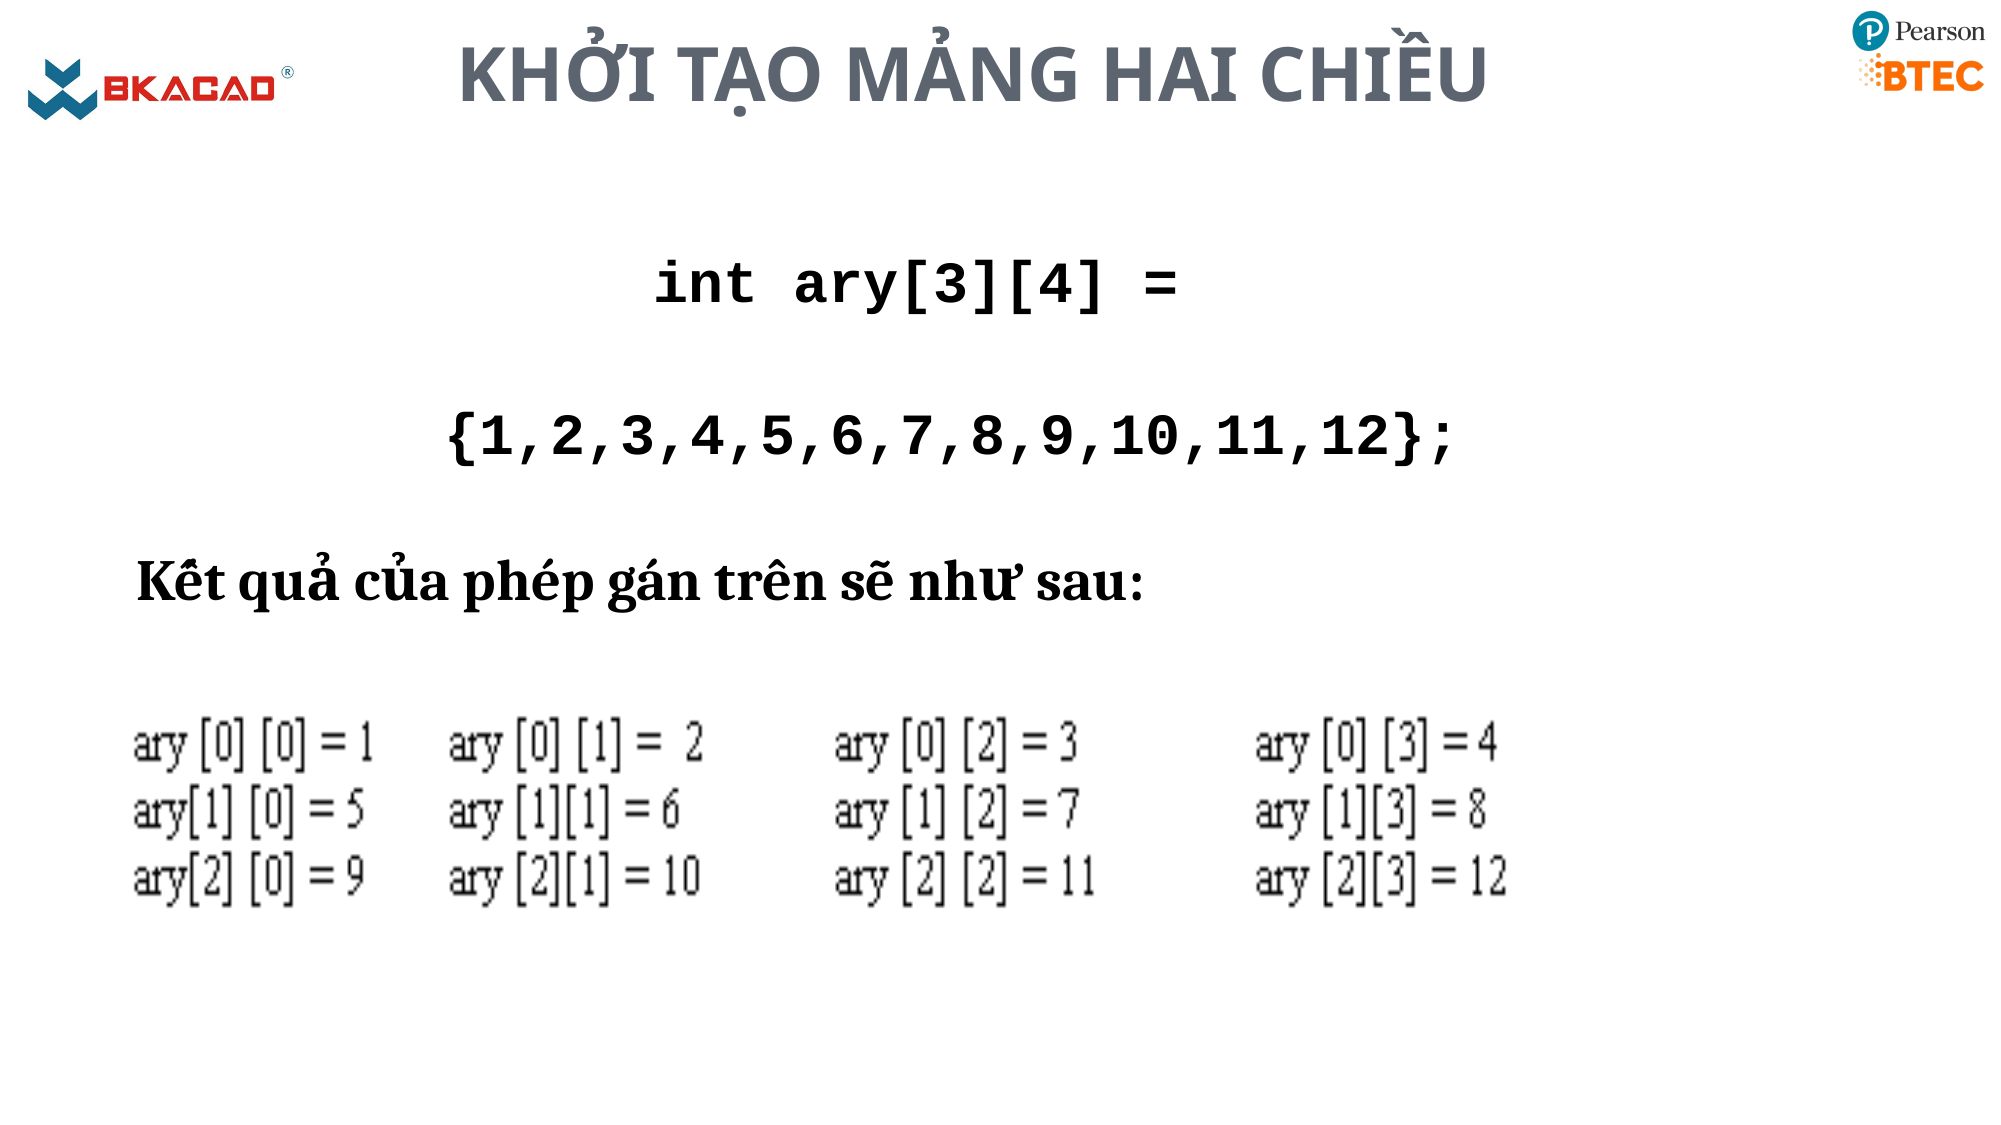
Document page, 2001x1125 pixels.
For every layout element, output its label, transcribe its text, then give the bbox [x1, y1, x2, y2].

picture [1836, 0, 2000, 104]
picture [0, 0, 320, 181]
picture [121, 704, 1511, 919]
text_box int ary[3][4] = {1,2,3,4,5,6,7,8,9,10,11,12}; [373, 236, 1743, 541]
text_box Kết quả của phép gán trên sẽ như sau: [121, 534, 1410, 620]
title KHỞI TẠO MẢNG HAI CHIỀU [441, 22, 1571, 134]
